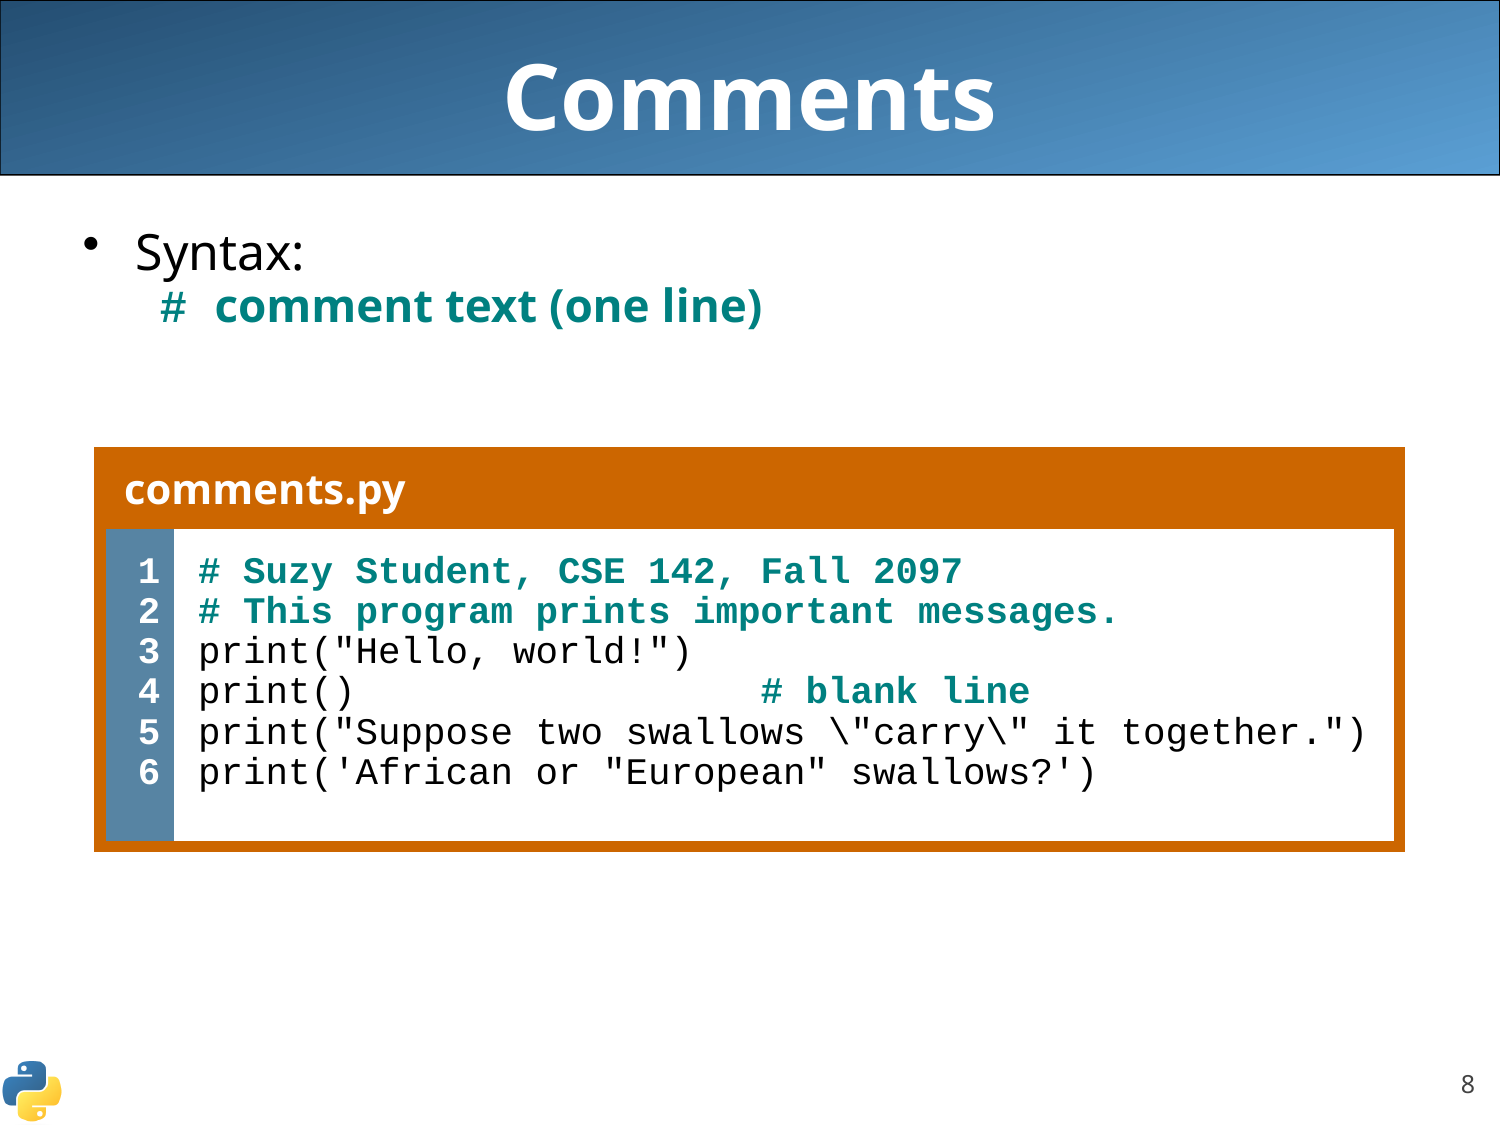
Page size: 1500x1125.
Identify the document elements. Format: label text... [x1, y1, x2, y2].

picture [0, 1055, 63, 1125]
table_cell # Suzy Student, CSE 142, Fall 2097 # This program prints important messages. print("Hello, world!") print() # blank line print("Suppose two swallows \"carry\" it together.") print('African or "European" swallows?') [174, 529, 1394, 841]
table_header comments.py [106, 458, 1394, 518]
title Comments [75, 0, 1425, 188]
table_cell 1 2 3 4 5 6 [106, 529, 174, 841]
list Syntax: # comment text (one line) [50, 212, 1475, 1025]
